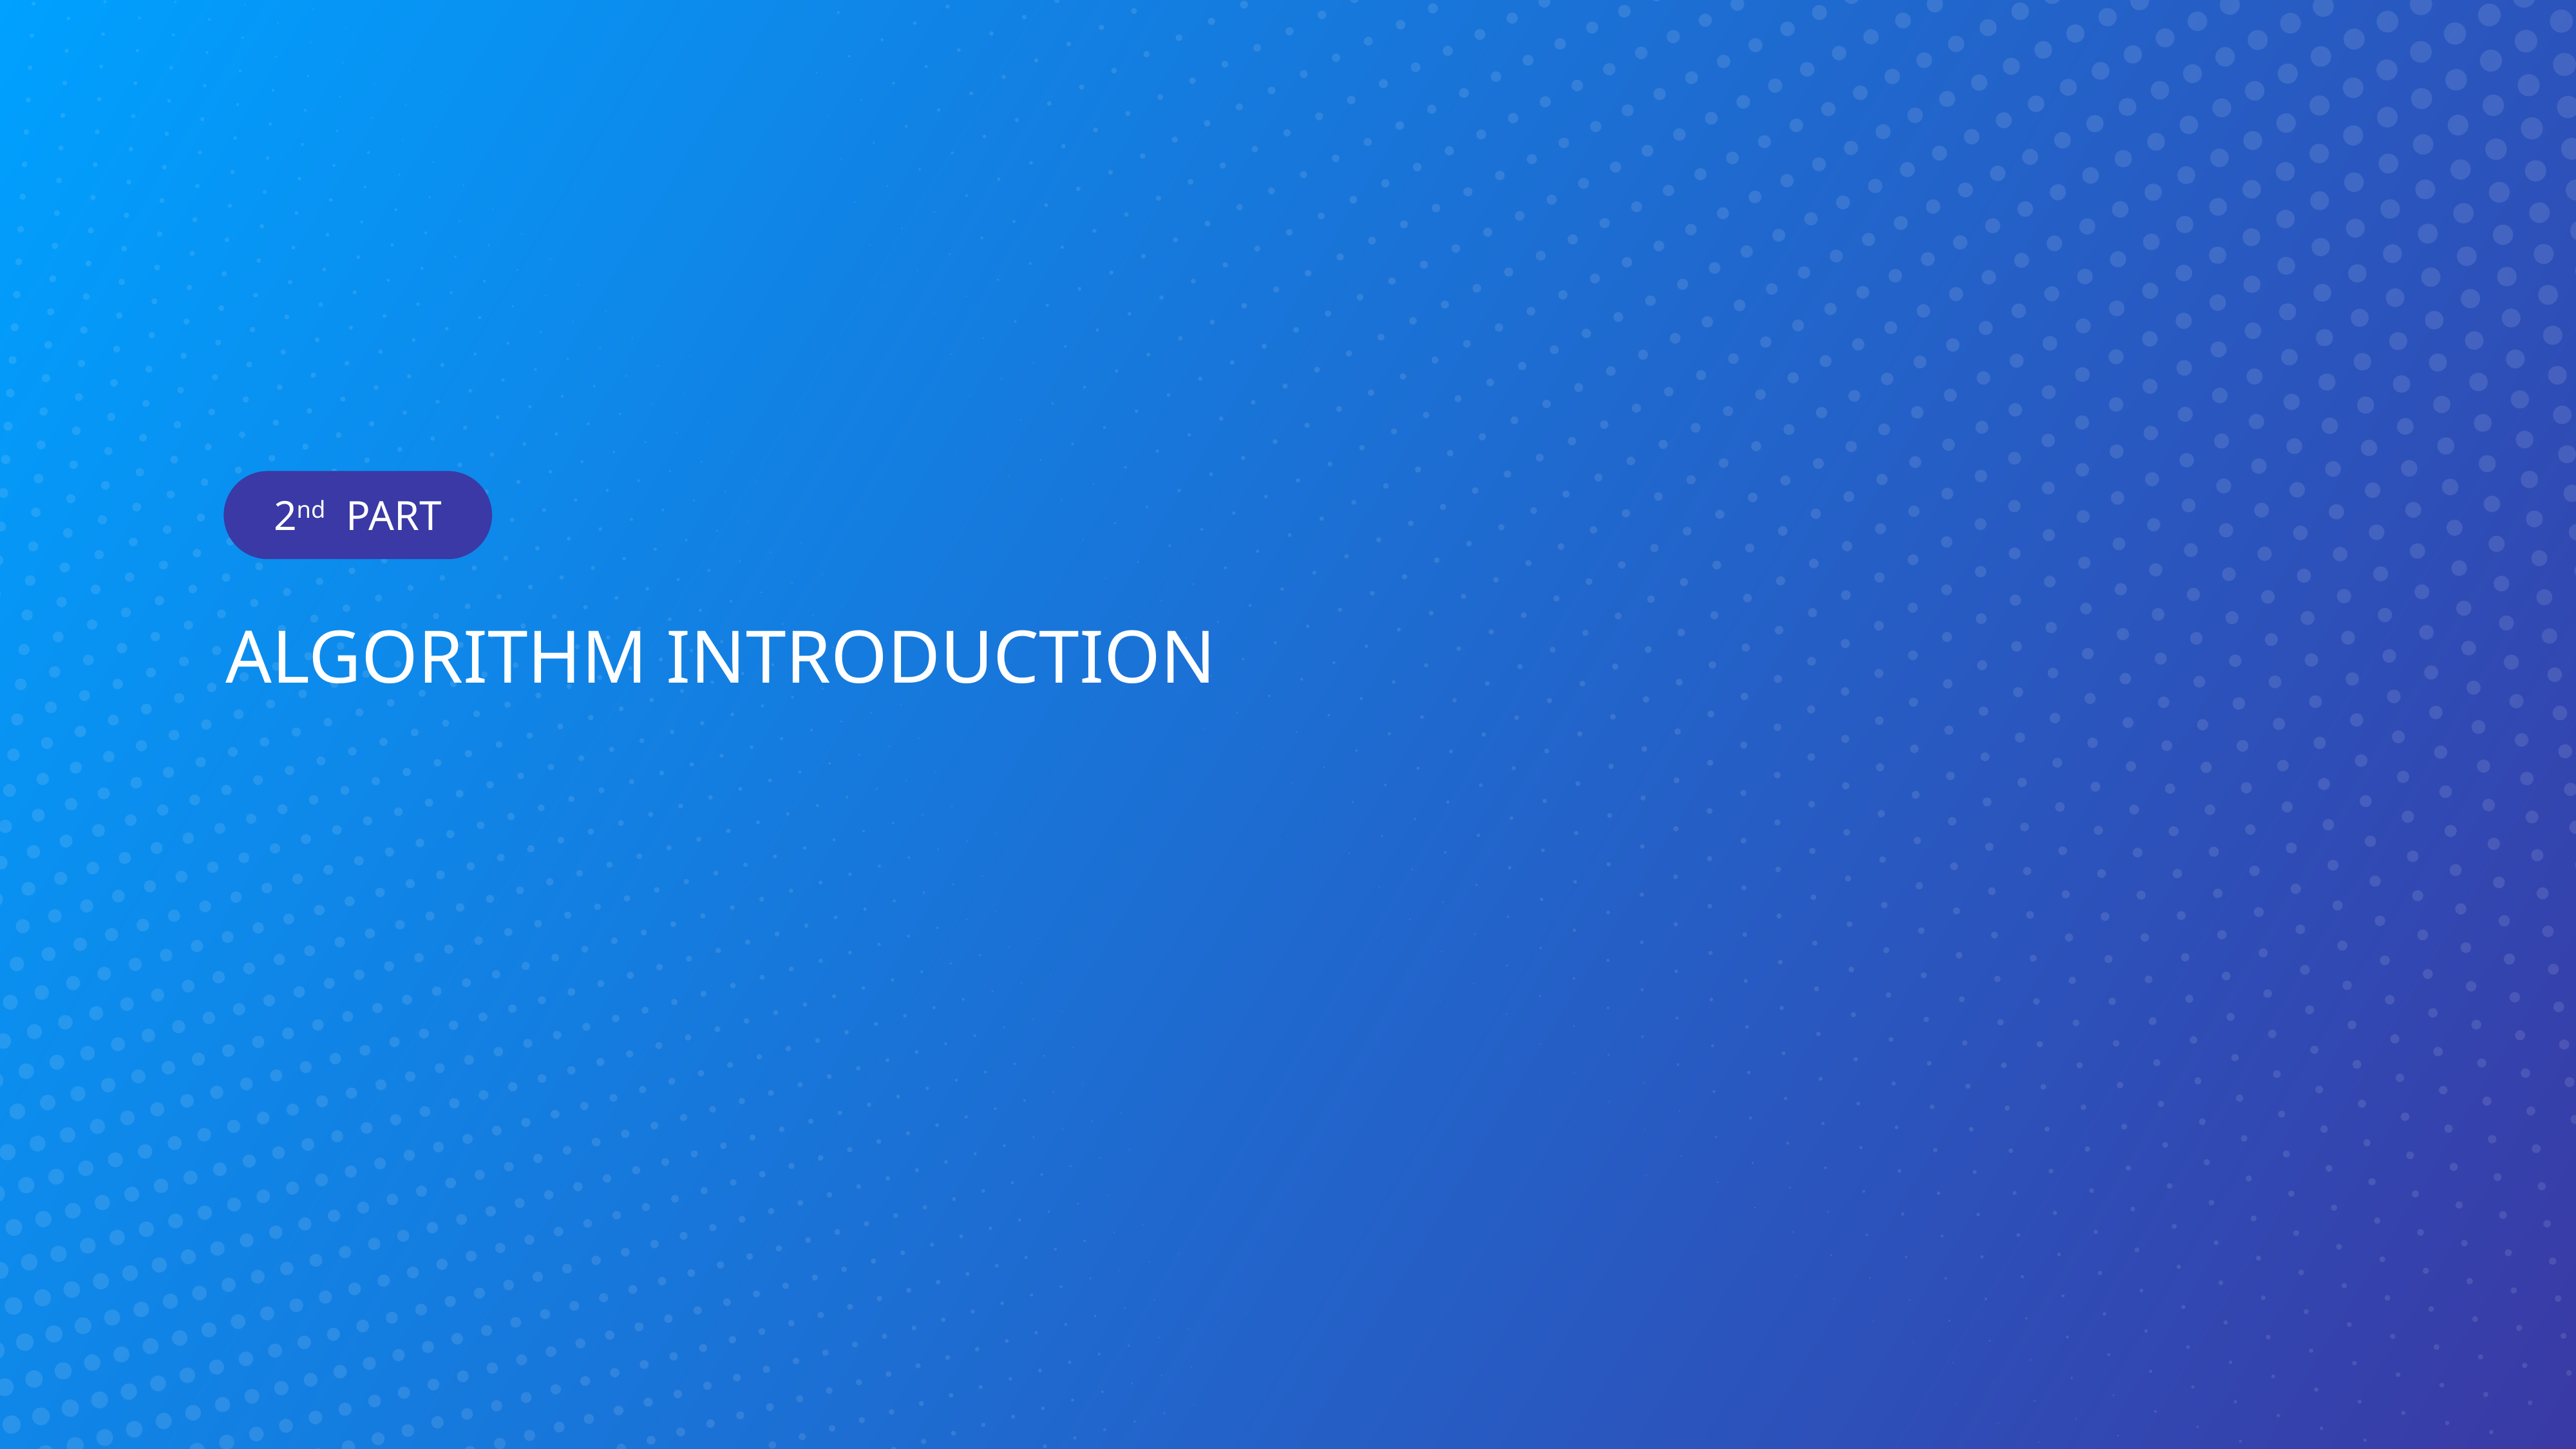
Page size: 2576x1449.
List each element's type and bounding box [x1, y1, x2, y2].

text_box [0, 0, 2576, 1449]
